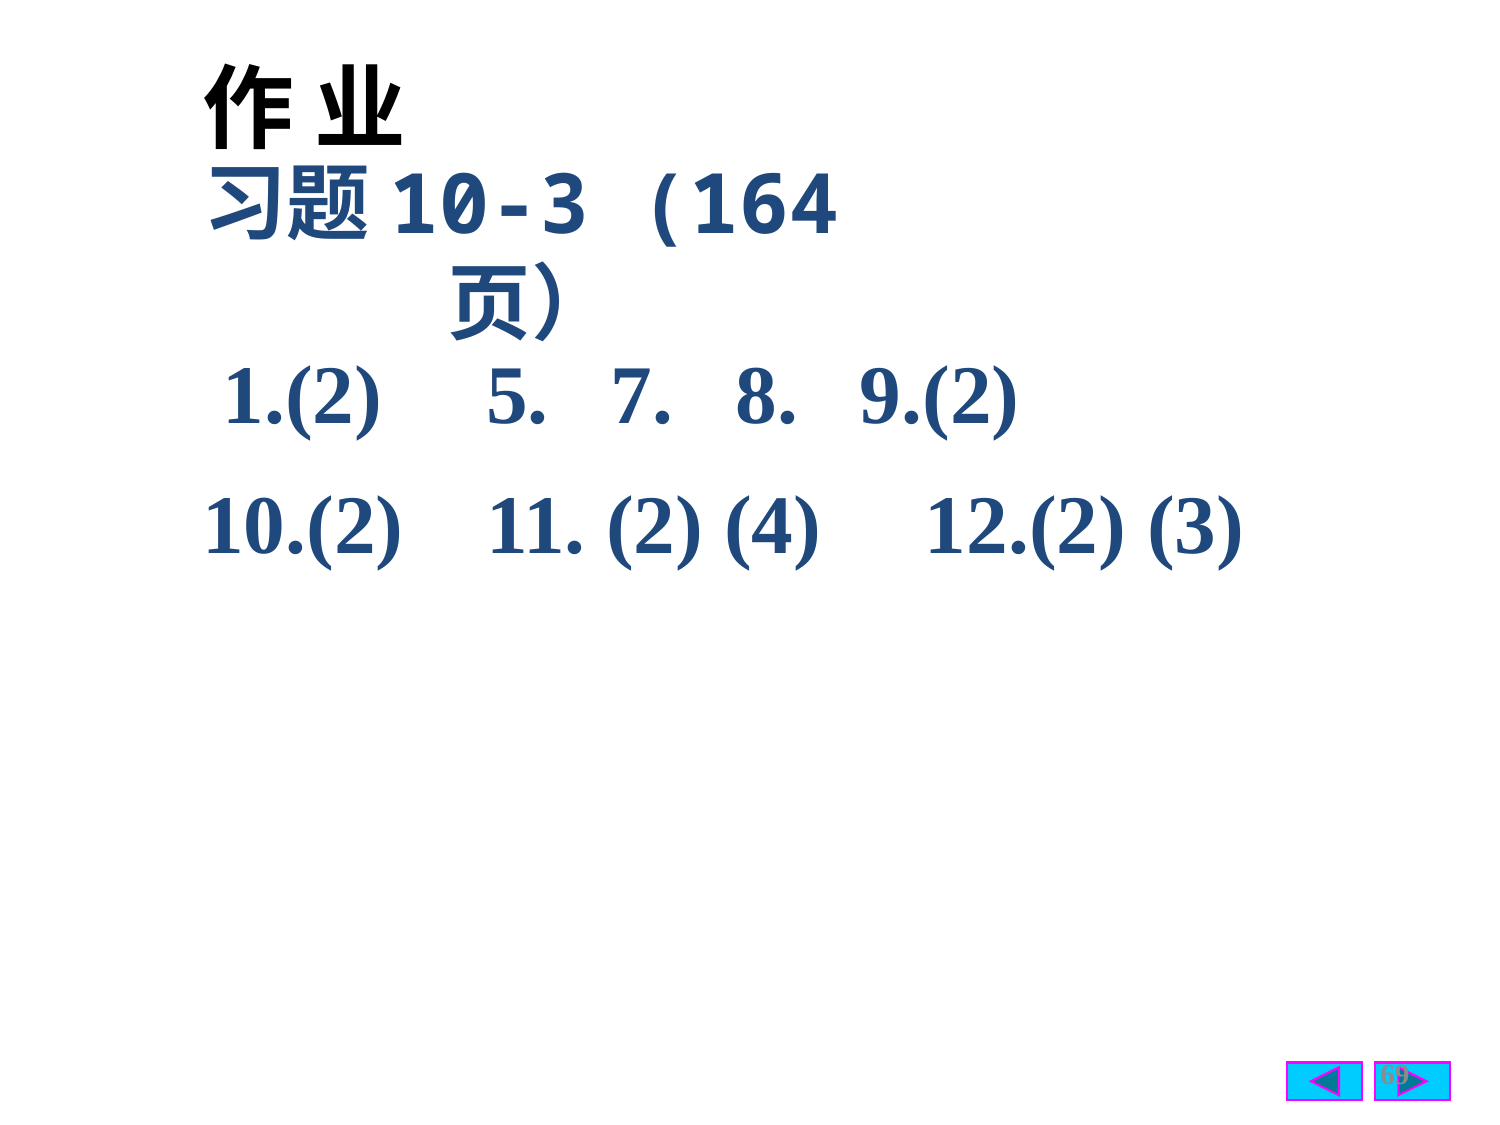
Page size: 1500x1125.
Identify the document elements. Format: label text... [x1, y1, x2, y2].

text_box 1.(2) 5. 7. 8. 9.(2) [124, 332, 1325, 448]
text_box 作 业 [187, 42, 488, 142]
text_box 习题10-3 (164页） [174, 142, 888, 332]
slide_number 69 [1074, 1042, 1425, 1103]
text_box 10.(2) 11. (2) (4) 12.(2) (3) [187, 462, 1425, 578]
